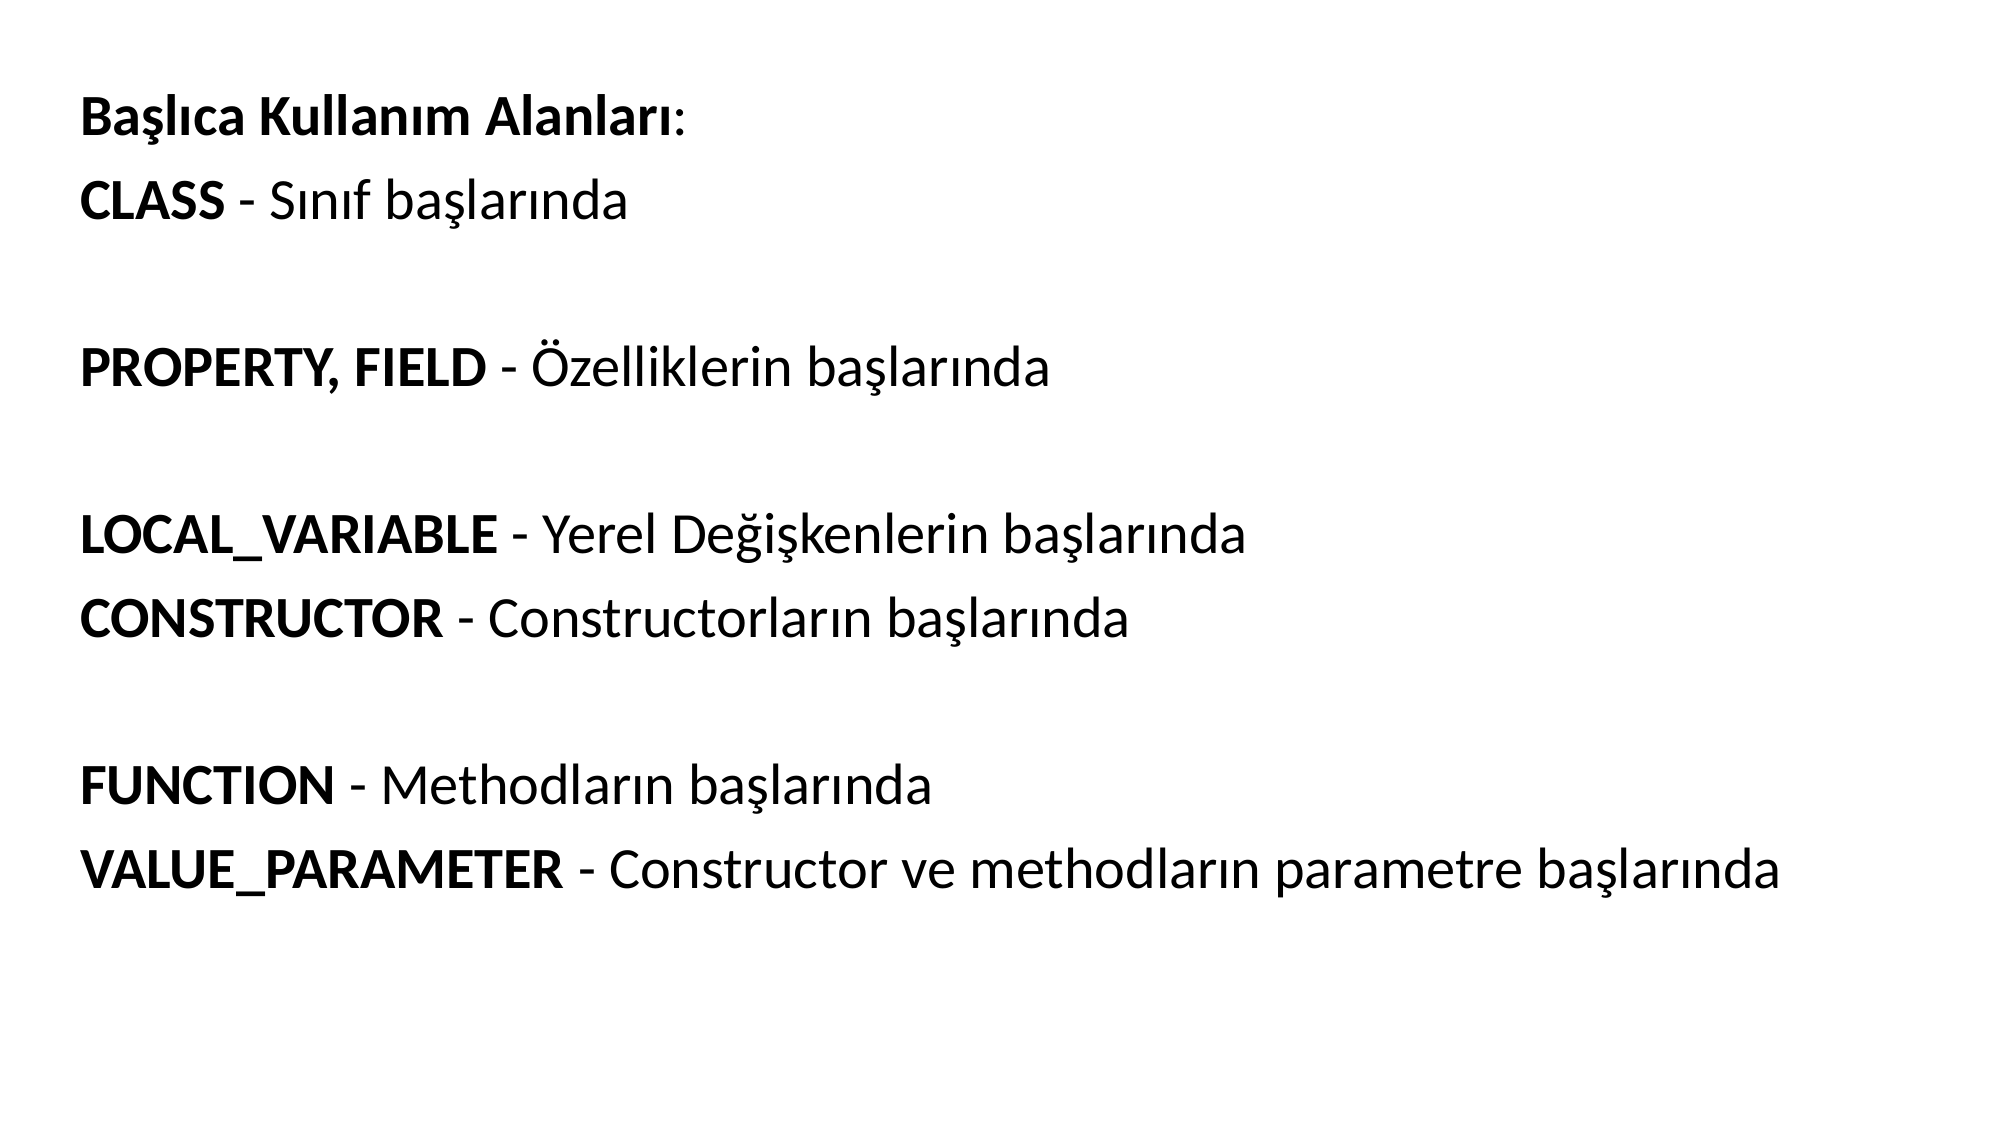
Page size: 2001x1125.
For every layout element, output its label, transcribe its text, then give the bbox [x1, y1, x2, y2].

list Başlıca Kullanım Alanları: CLASS - Sınıf başlarında PROPERTY, FIELD - Özelliklerin başlarında LOCAL_VARIABLE - Yerel Değişkenlerin başlarında CONSTRUCTOR - Constructorların başlarında FUNCTION - Methodların başlarında VALUE_PARAMETER - Constructor ve methodların parametre başlarında [65, 77, 1947, 1063]
